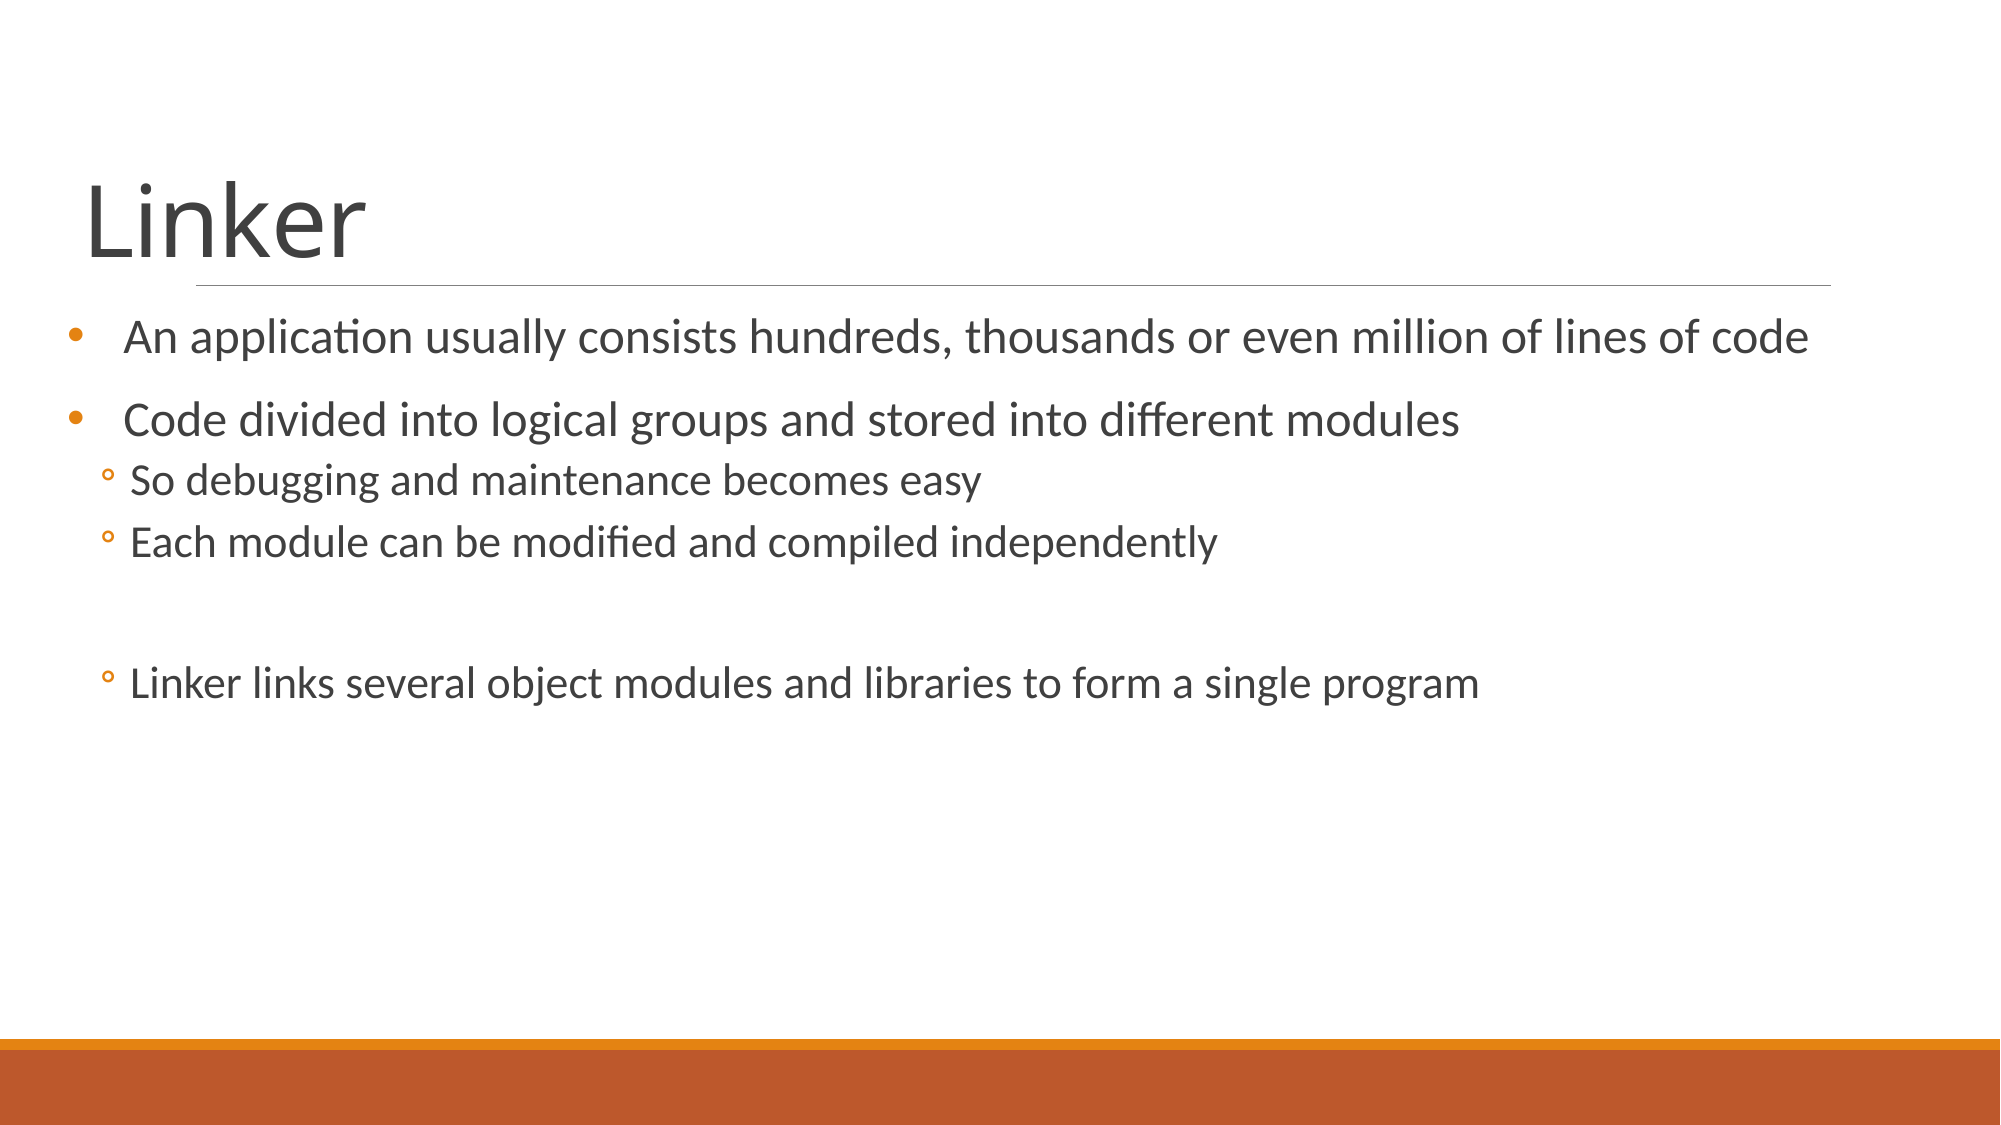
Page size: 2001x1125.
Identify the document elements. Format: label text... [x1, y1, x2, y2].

title Linker [67, 47, 1932, 285]
list An application usually consists hundreds, thousands or even million of lines of code Code divided into logical groups and stored into different modules So debugging and maintenance becomes easy Each module can be modified and compiled independently Linker links several object modules and libraries to form a single program [67, 302, 1932, 963]
